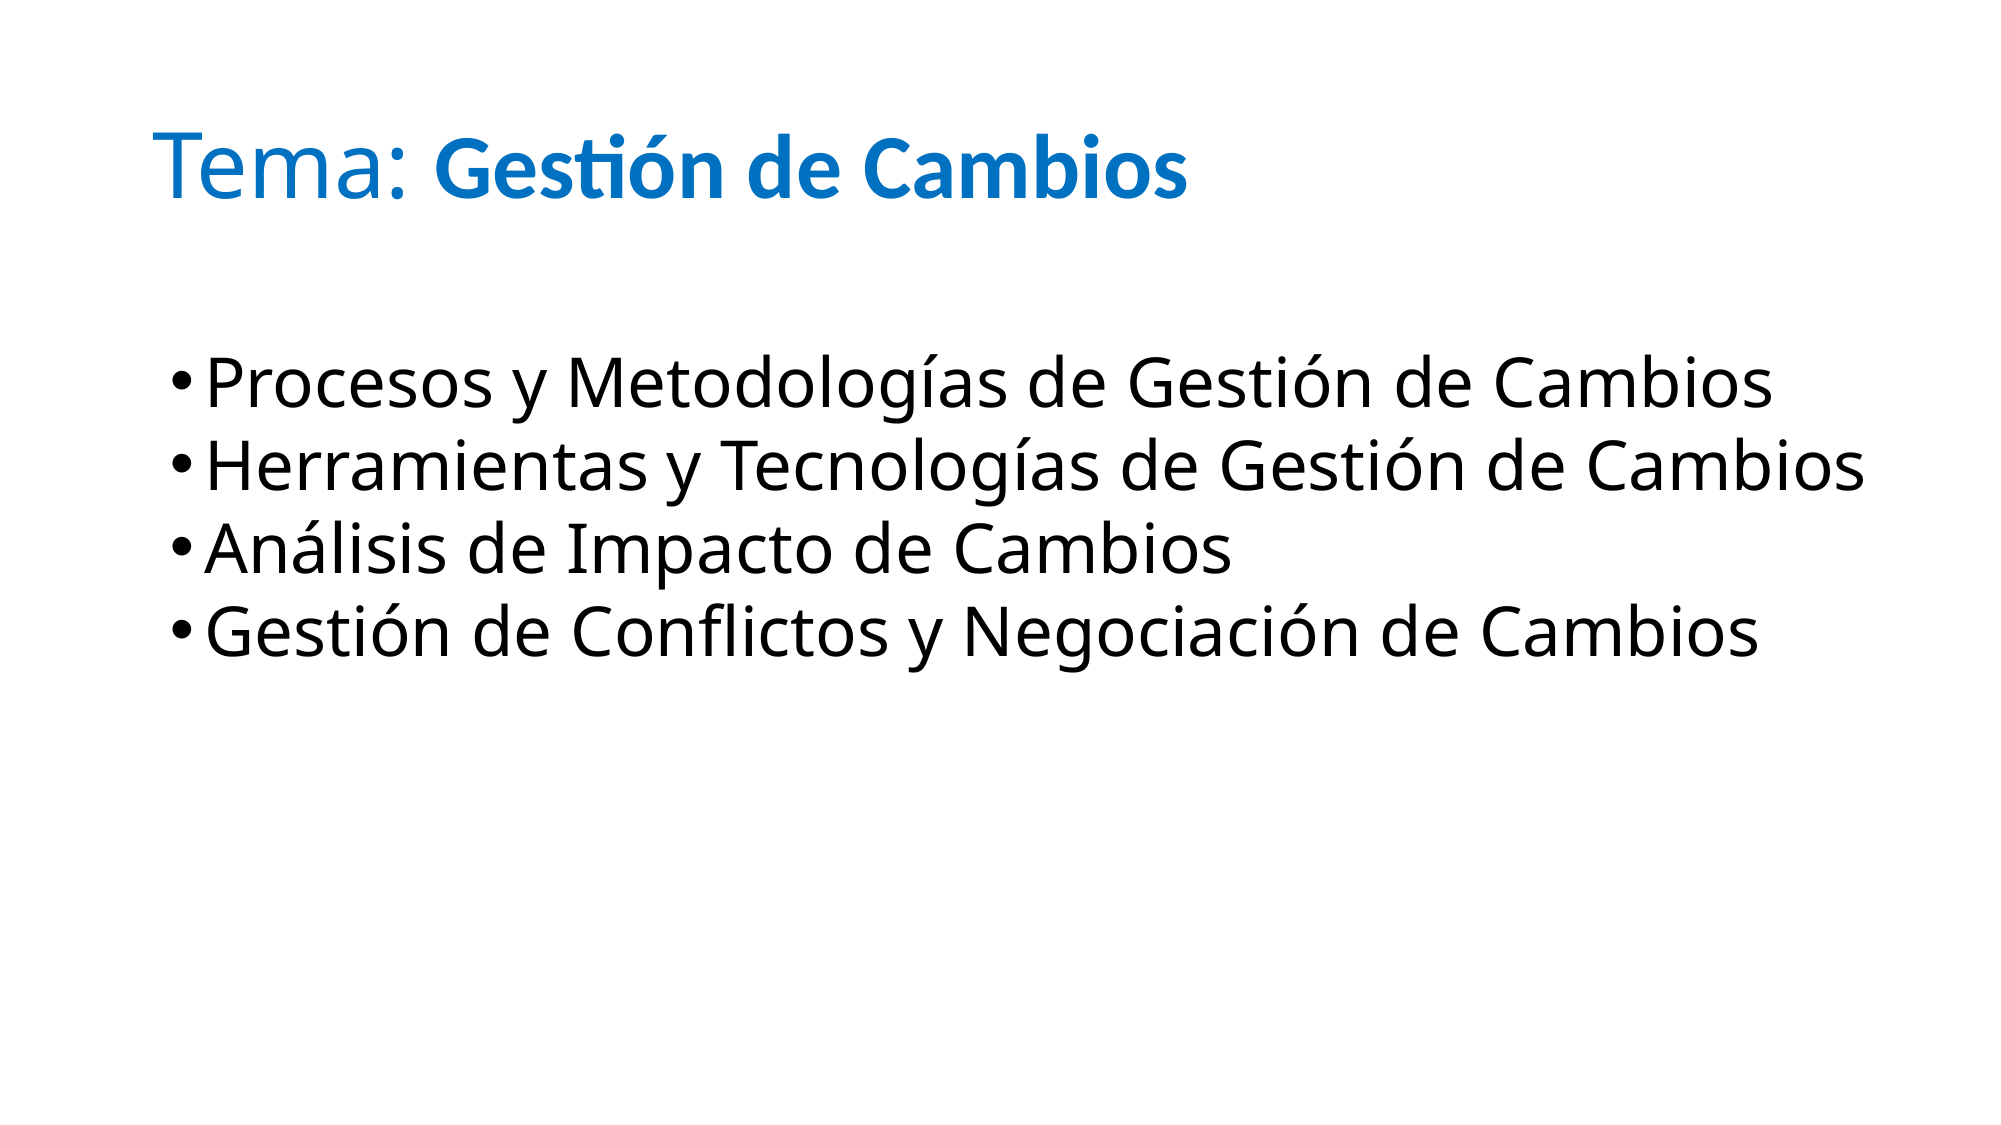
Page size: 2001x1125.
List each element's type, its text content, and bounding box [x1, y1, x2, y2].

list Procesos y Metodologías de Gestión de Cambios Herramientas y Tecnologías de Gestión de Cambios Análisis de Impacto de Cambios Gestión de Conflictos y Negociación de Cambios [154, 331, 1885, 738]
title Tema: Gestión de Cambios [137, 59, 2000, 278]
